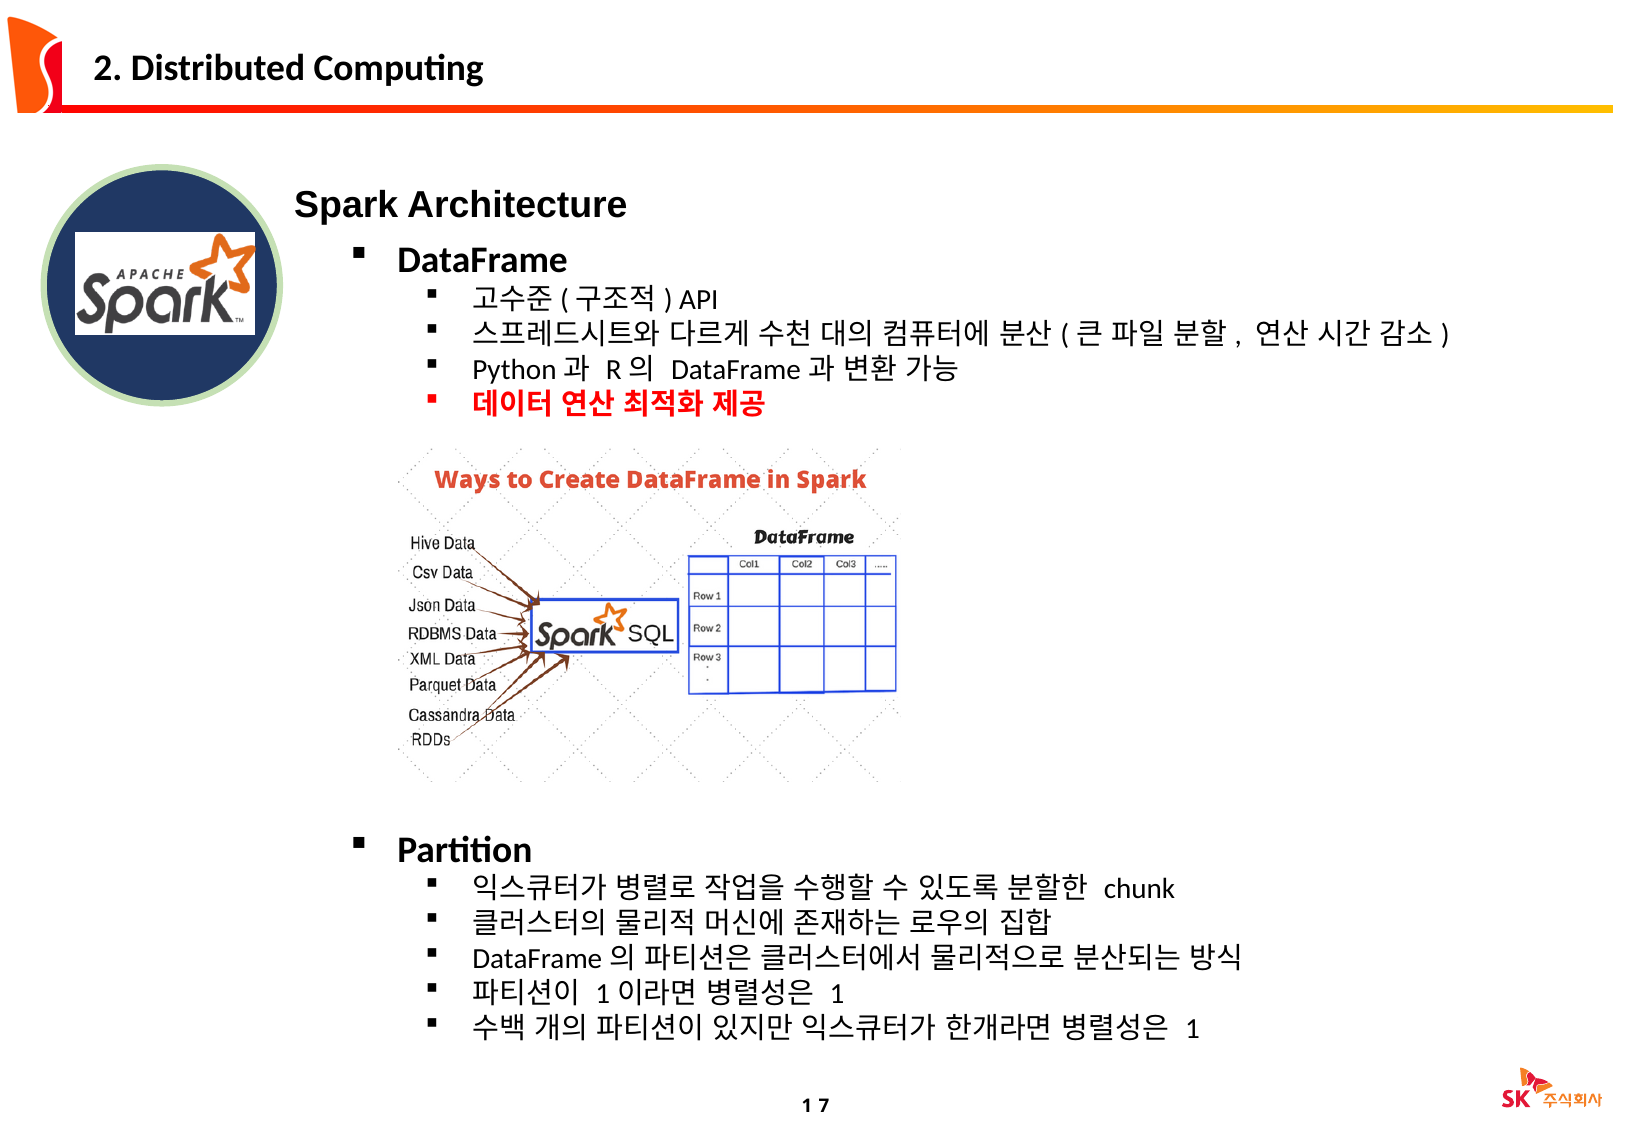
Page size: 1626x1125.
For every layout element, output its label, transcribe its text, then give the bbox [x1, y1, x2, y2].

picture [0, 12, 62, 113]
text_box [42, 166, 281, 405]
title 2. Distributed Computing [78, 13, 1501, 97]
picture [75, 232, 256, 335]
text_box Spark Architecture [279, 167, 1567, 232]
picture [398, 447, 901, 783]
text_box DataFrame 고수준(구조적) API 스프레드시트와 다르게 수천 대의 컴퓨터에 분산(큰 파일 분할, 연산 시간 감소) Python과 R의 DataFrame과 변환 가능 데이터 연산 최적화 제공 Partition 익스큐터가 병렬로 작업을 수행할 수 있도록 분할한 chunk 클러스터의 물리적 머신에 존재하는 로우의 집합 DataFrame의 파티션은 클러스터에서 물리적으로 분산되는 방식 파티션이 1이라면 병렬성은 1 수백 개의 파티션이 있지만 익스큐터가 한개라면 병렬성은 1 [335, 228, 1465, 1122]
